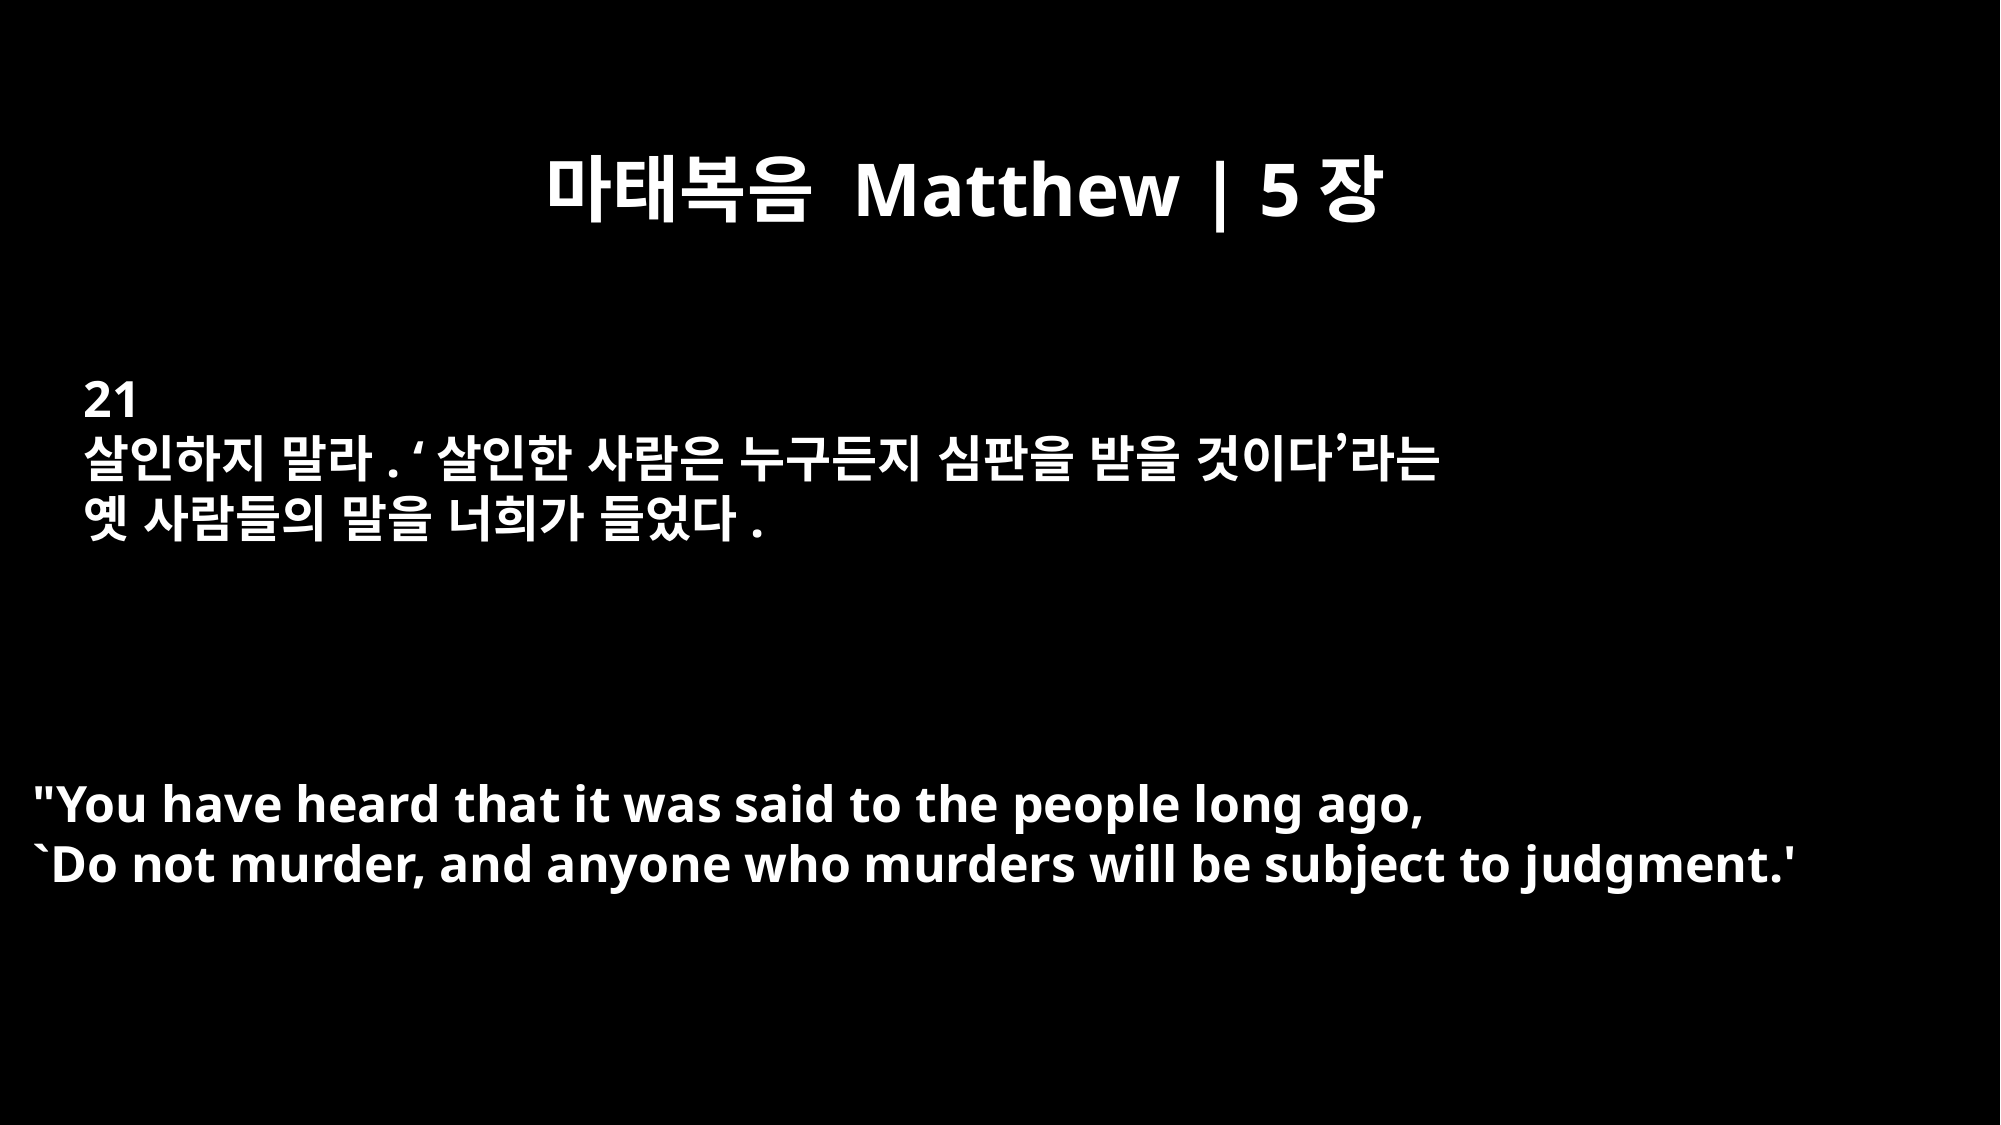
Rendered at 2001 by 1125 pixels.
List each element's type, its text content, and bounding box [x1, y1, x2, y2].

text_box 마태복음 Matthew | 5장 [530, 136, 1401, 239]
text_box "You have heard that it was said to the people long ago, `Do not murder, and anyone who murders will be subject to judgment.' [17, 764, 1813, 900]
text_box 21 살인하지 말라. ‘살인한 사람은 누구든지 심판을 받을 것이다’라는 옛 사람들의 말을 너희가 들었다. [69, 359, 1458, 555]
